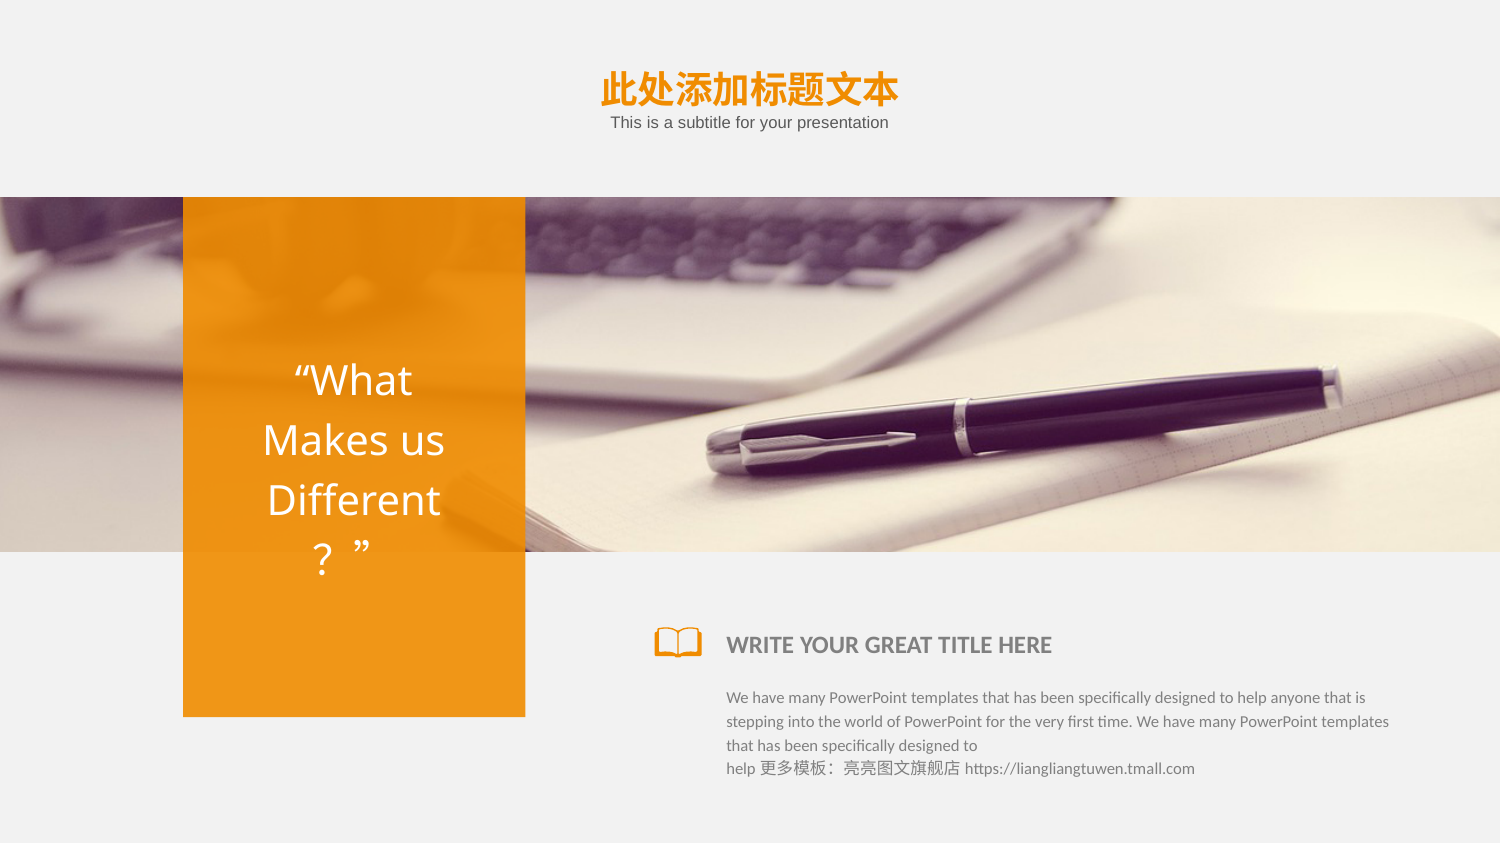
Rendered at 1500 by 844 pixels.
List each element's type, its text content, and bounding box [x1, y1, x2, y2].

text_box [183, 197, 526, 718]
text_box “What Makes us Different ？” [212, 335, 496, 591]
text_box 此处添加标题文本 [567, 58, 933, 119]
text_box [0, 197, 183, 552]
text_box This is a subtitle for your presentation [602, 112, 898, 133]
text_box WRITE YOUR GREAT TITLE HERE We have many PowerPoint templates that has been specifically designed to help anyone that is stepping into the world of PowerPoint for the very first time. We have many PowerPoint templates that has been specifically designed to help更多模板：亮亮图文旗舰店https://liangliangtuwen.tmall.com [726, 622, 1400, 779]
text_box [654, 627, 702, 658]
text_box [526, 197, 1500, 552]
